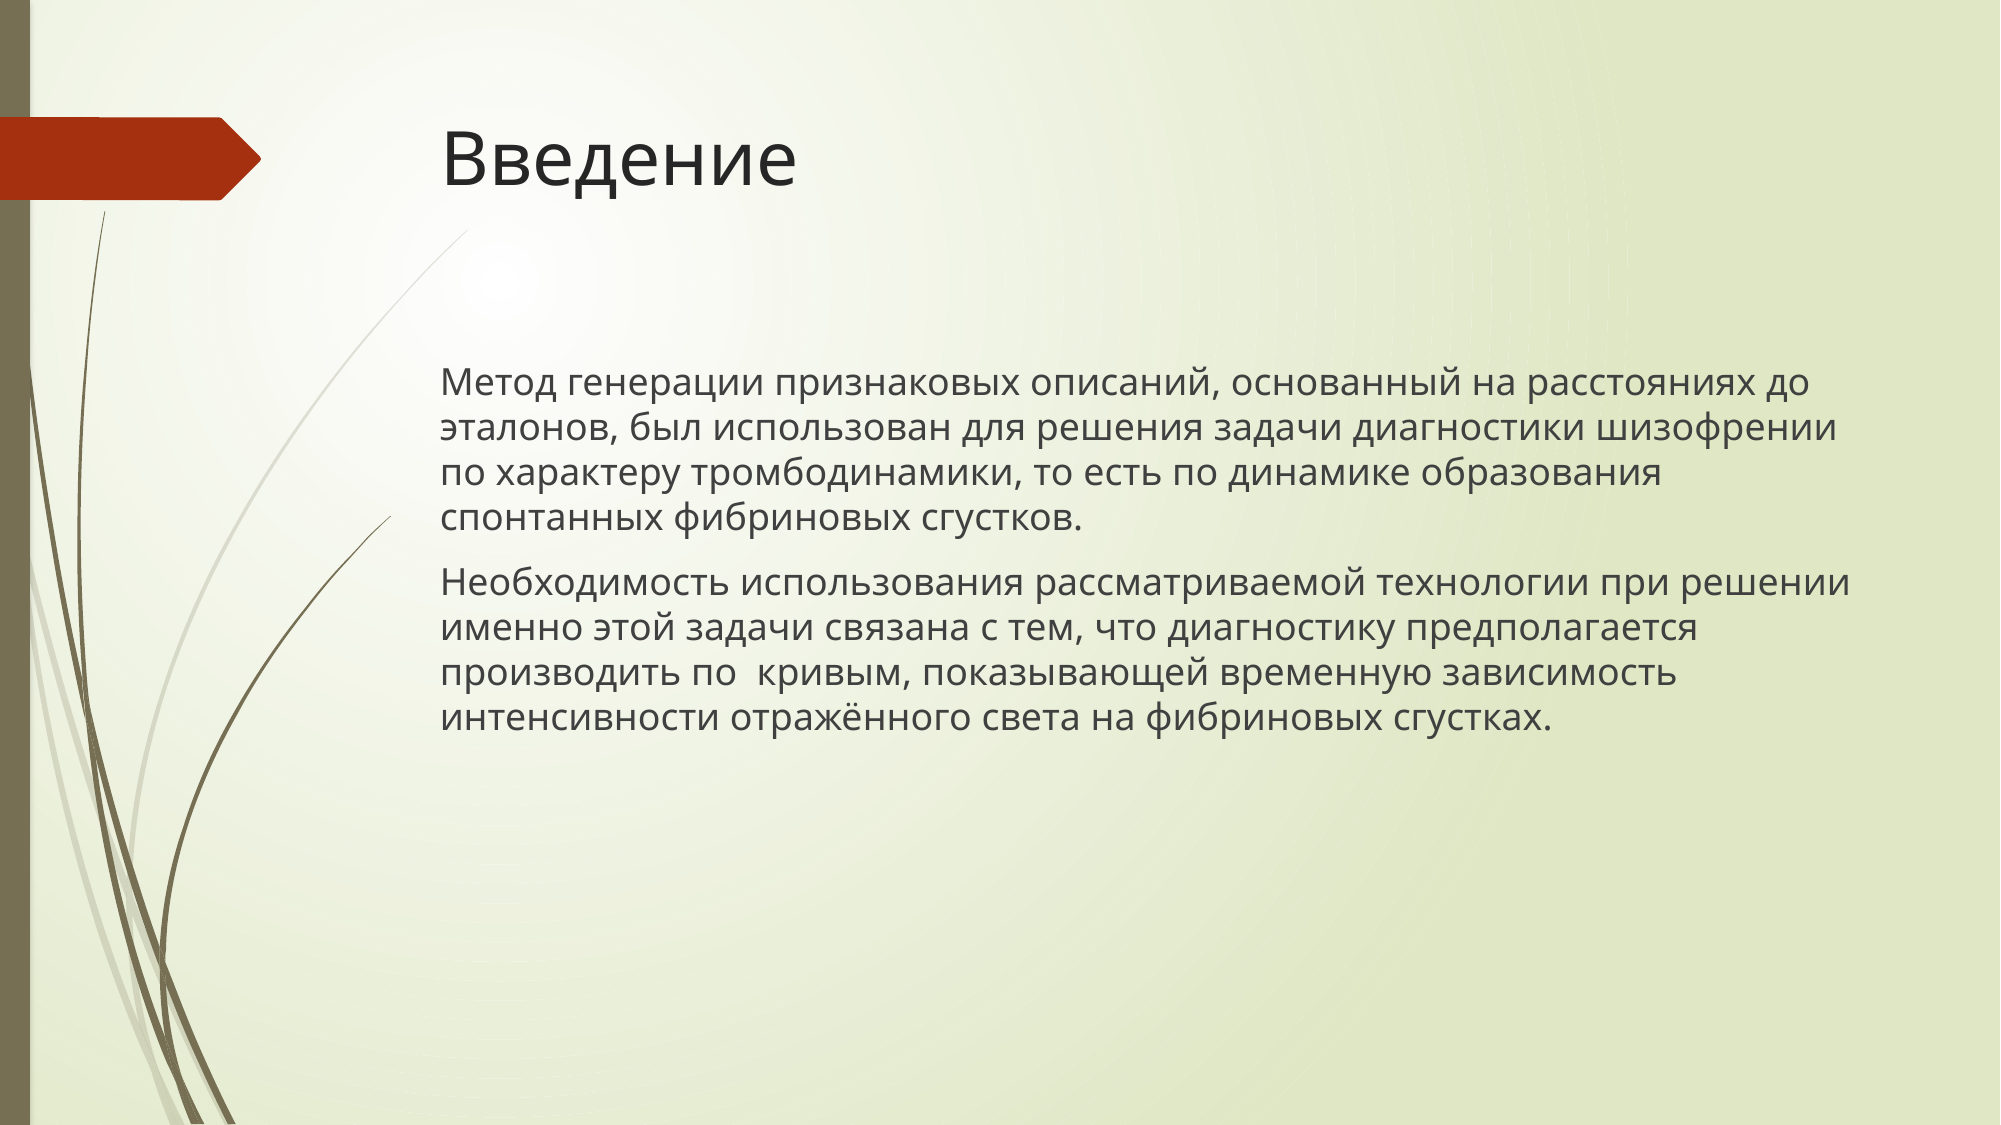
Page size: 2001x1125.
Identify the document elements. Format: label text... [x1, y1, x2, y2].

list Метод генерации признаковых описаний, основанный на расстояниях до эталонов, был использован для решения задачи диагностики шизофрении по характеру тромбодинамики, то есть по динамике образования спонтанных фибриновых сгустков. Необходимость использования рассматриваемой технологии при решении именно этой задачи связана с тем, что диагностику предполагается производить по кривым, показывающей временную зависимость интенсивности отражённого света на фибриновых сгустках. [424, 350, 1888, 970]
title Введение [425, 102, 1888, 313]
